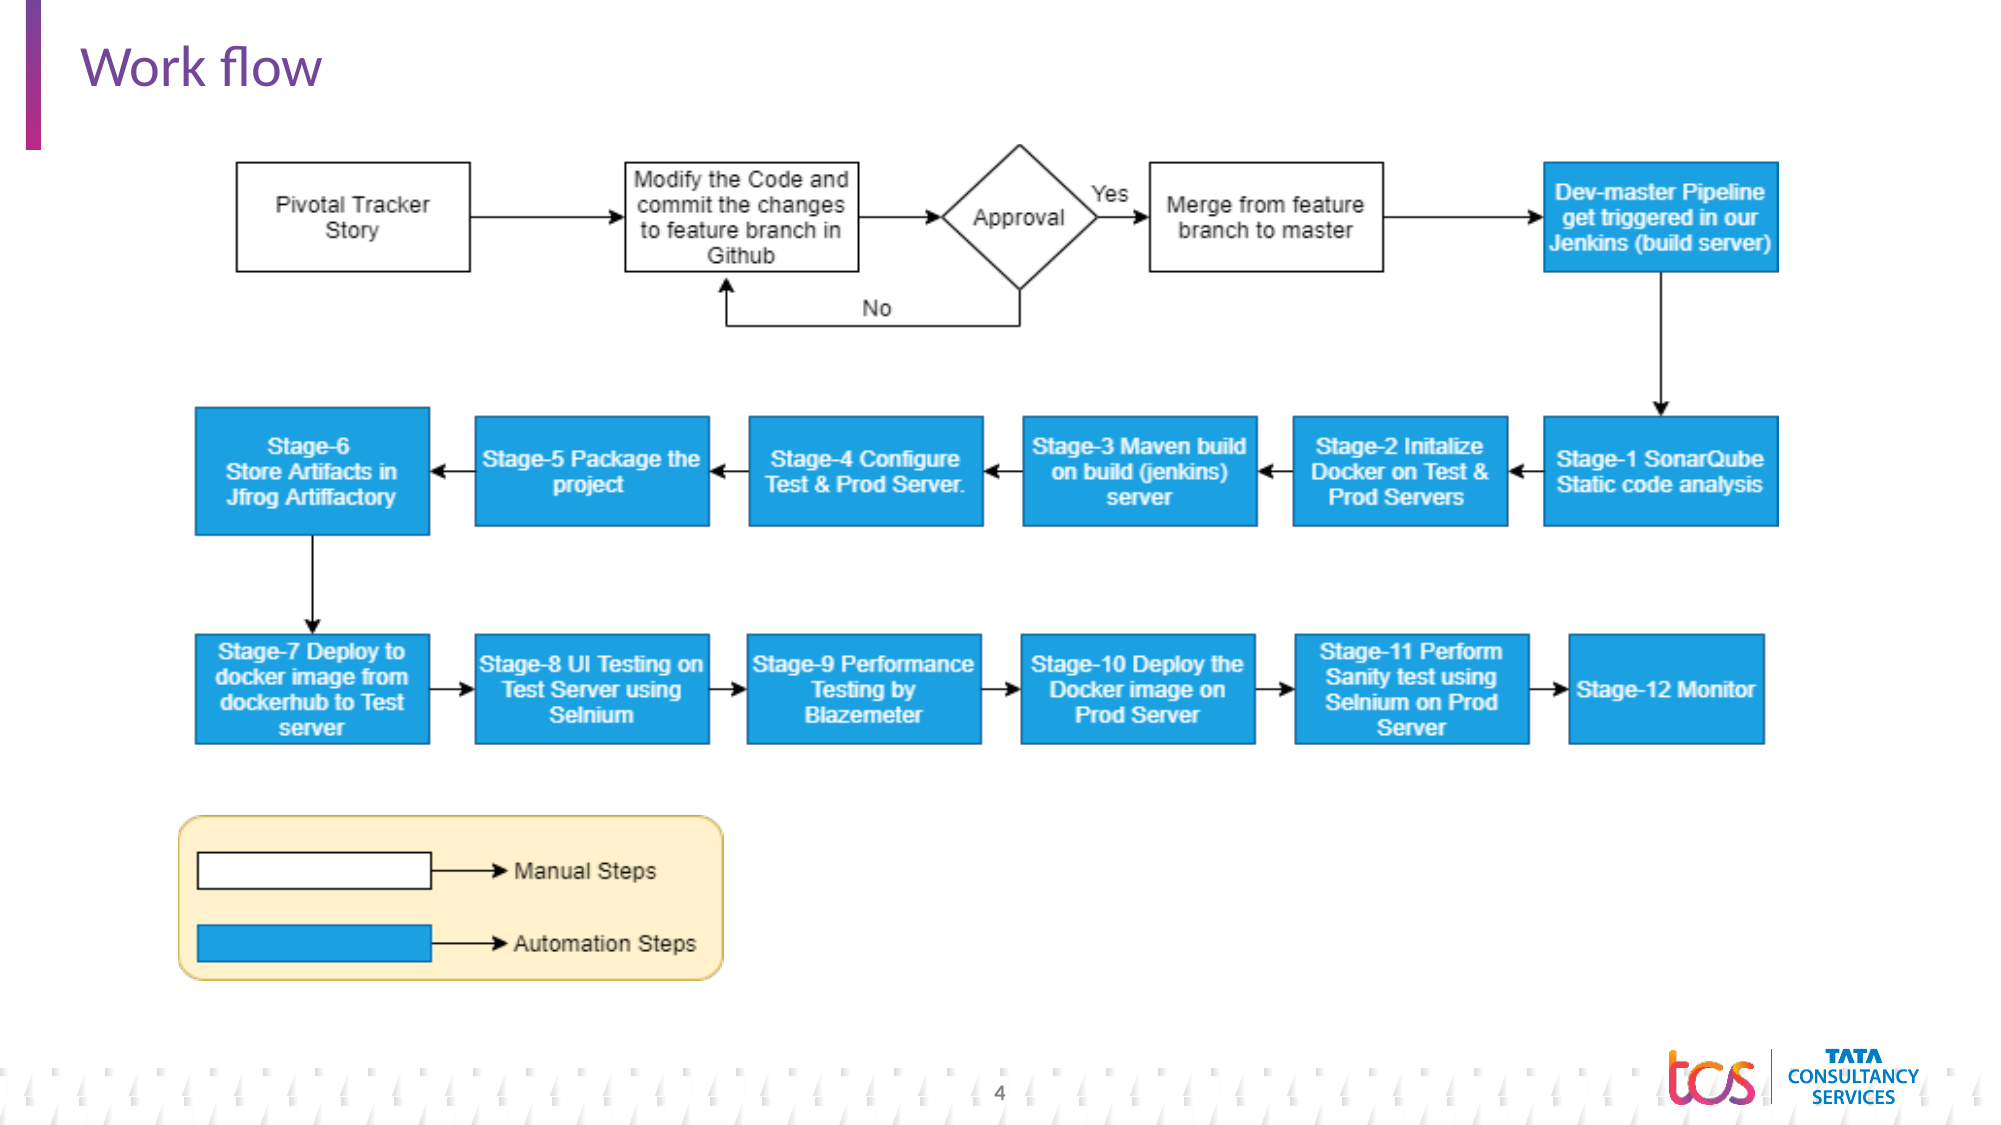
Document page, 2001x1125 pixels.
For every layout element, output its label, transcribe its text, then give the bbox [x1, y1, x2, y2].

title Work flow [69, 9, 1940, 116]
picture [177, 144, 1779, 981]
picture [1669, 1050, 1755, 1105]
slide_number 4 [927, 1061, 1073, 1122]
